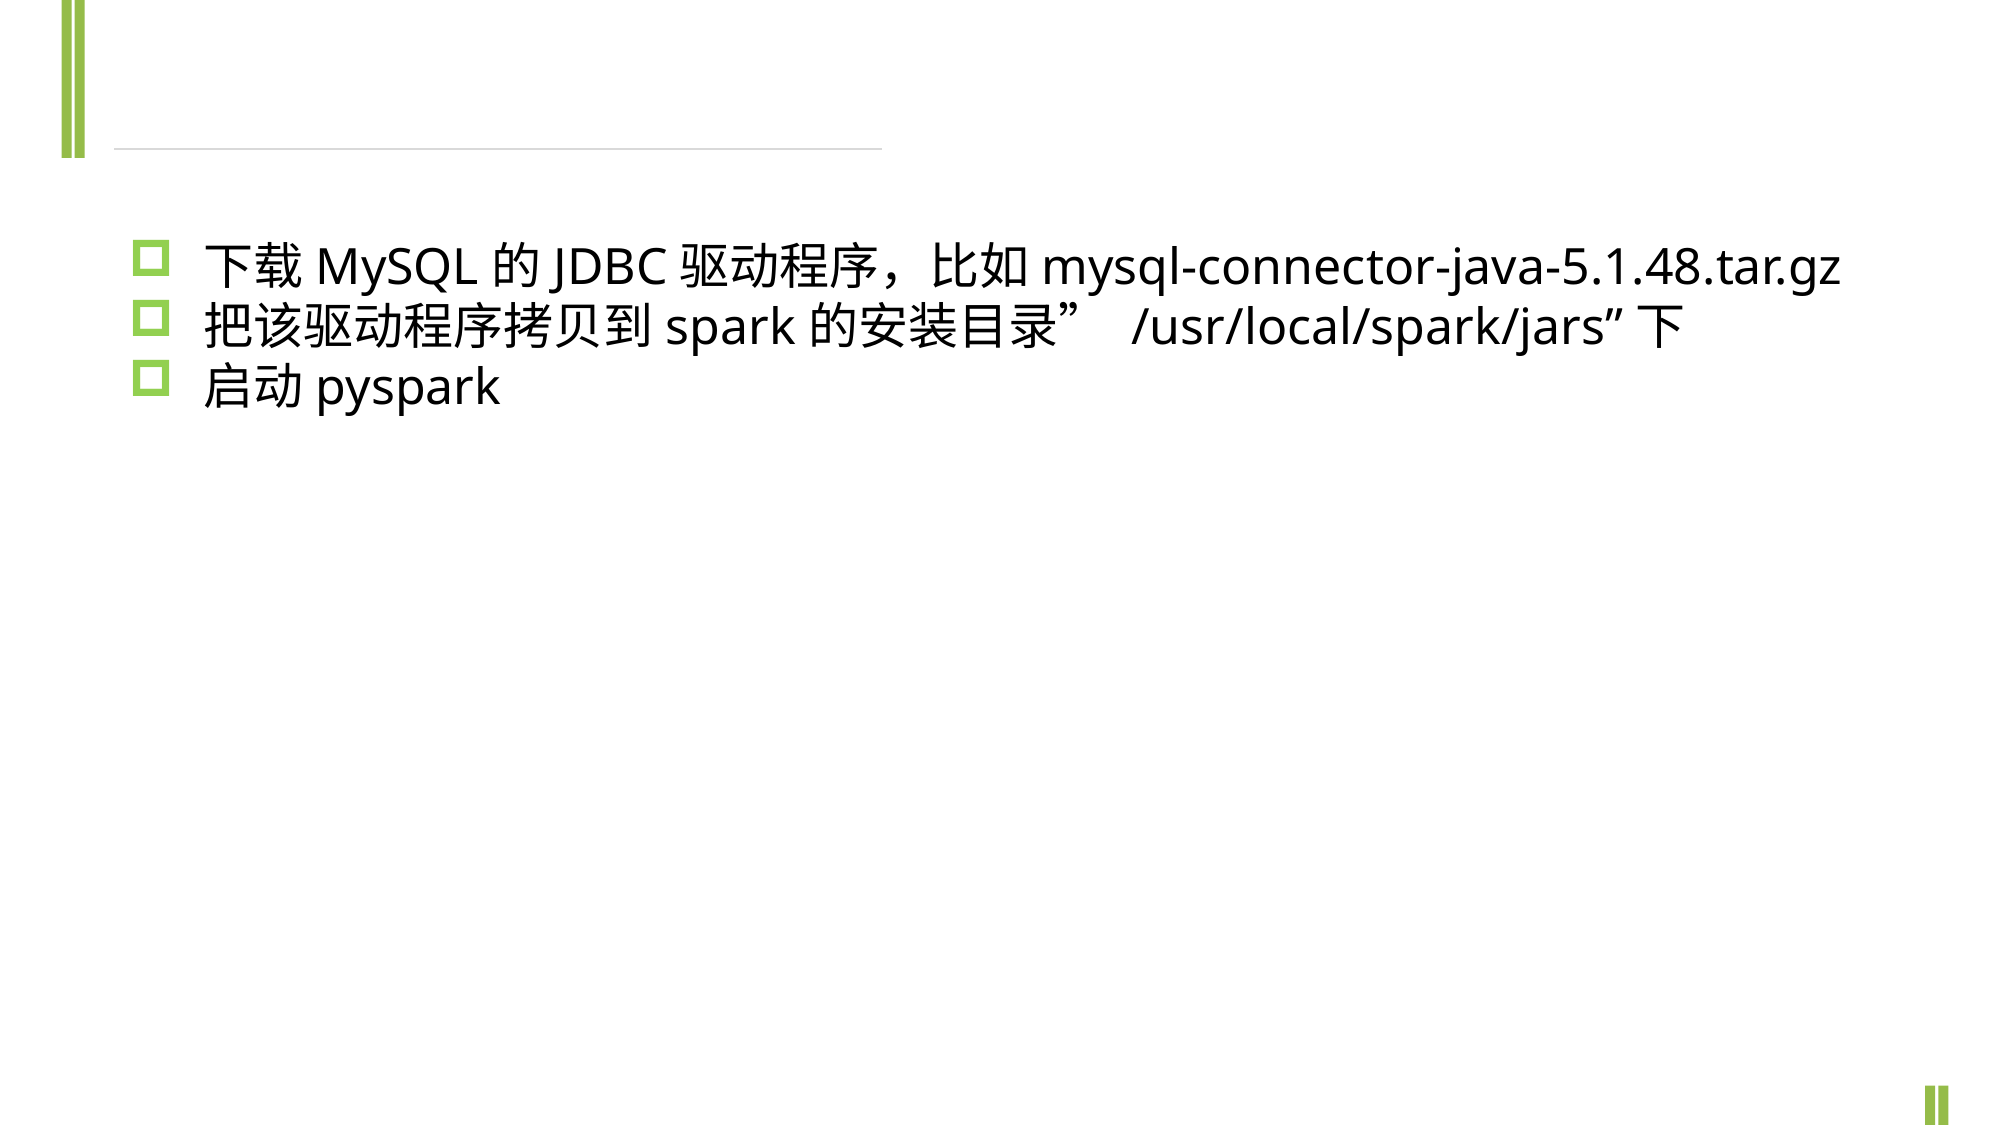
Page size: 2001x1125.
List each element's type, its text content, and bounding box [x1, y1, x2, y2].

list 下载MySQL的JDBC驱动程序，比如mysql-connector-java-5.1.48.tar.gz 把该驱动程序拷贝到spark的安装目录” /usr/local/spark/jars”下 启动pyspark [114, 227, 1934, 756]
